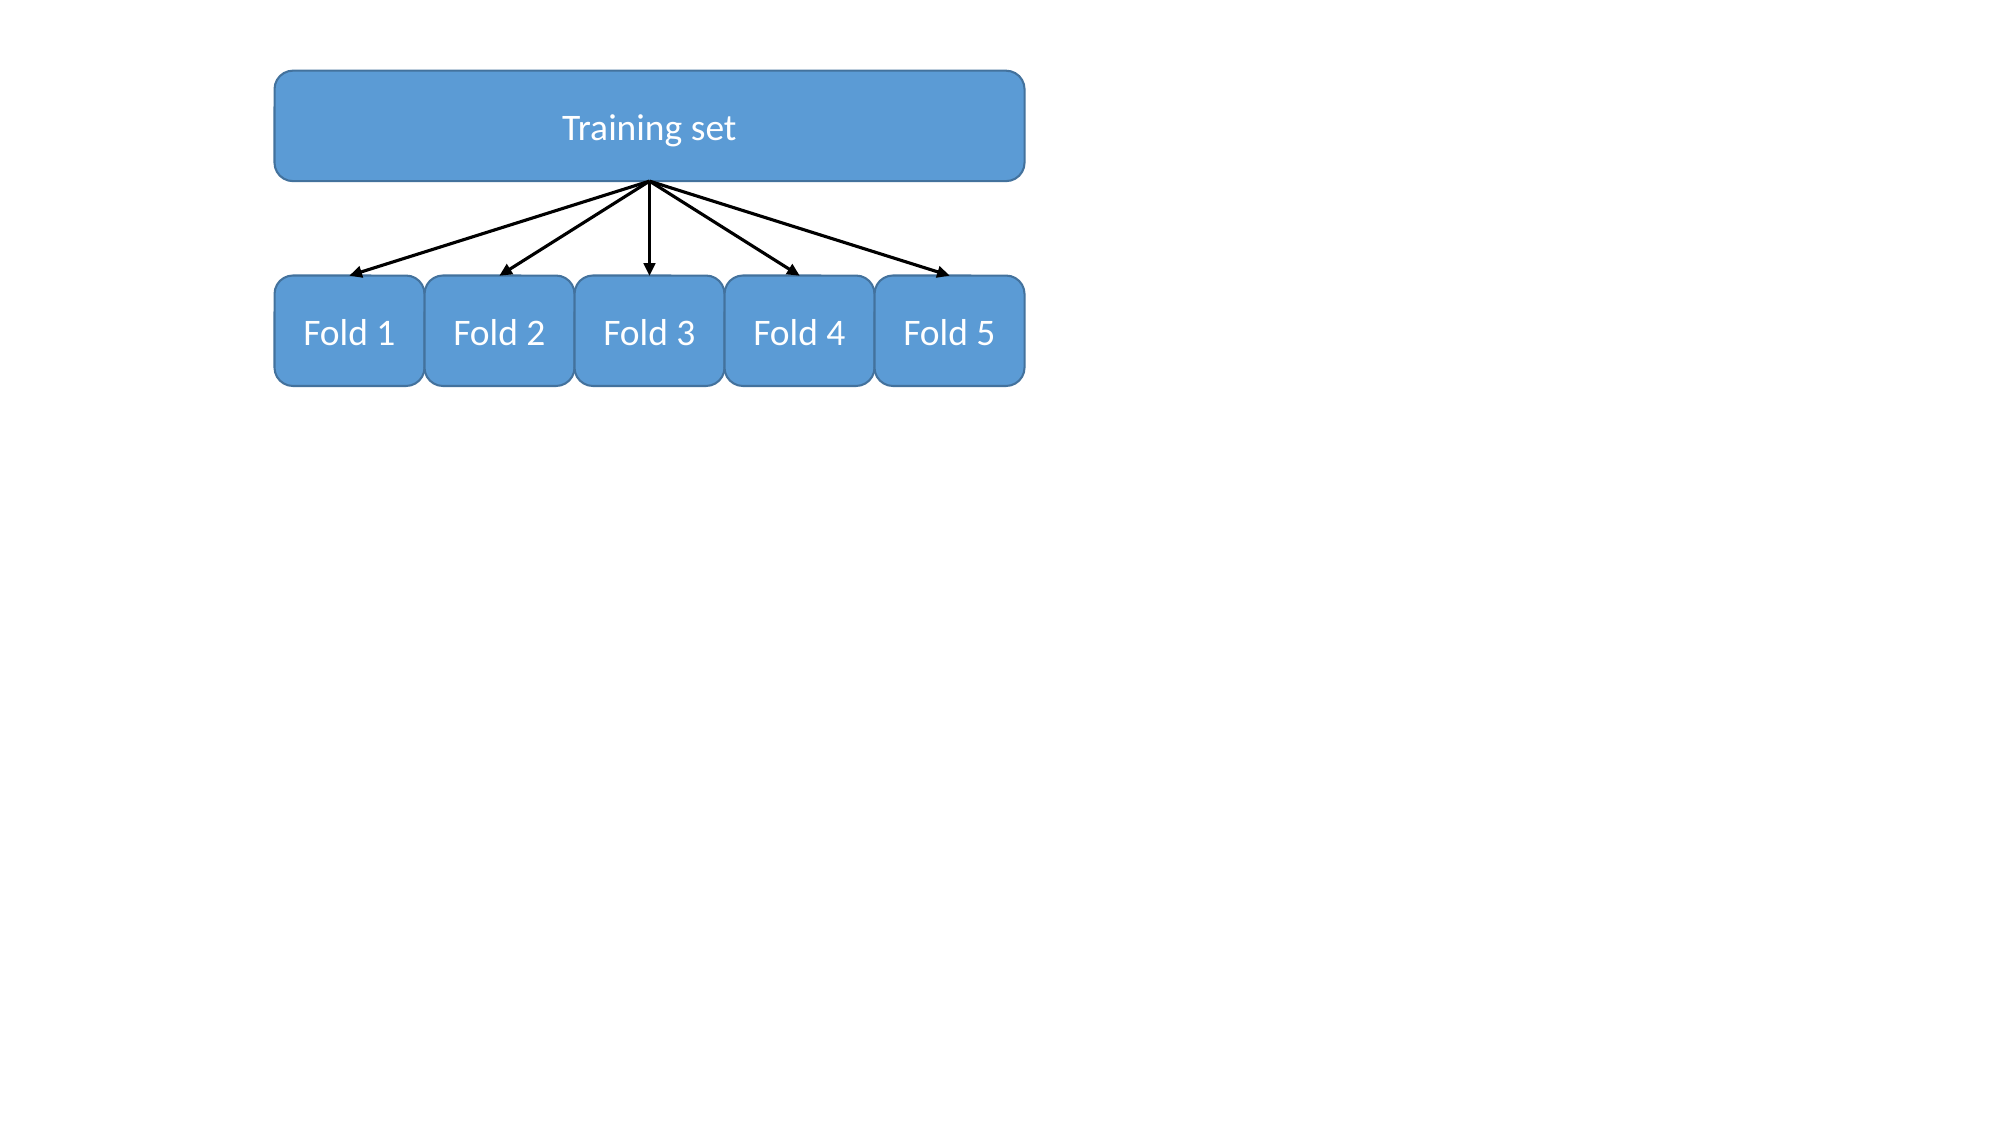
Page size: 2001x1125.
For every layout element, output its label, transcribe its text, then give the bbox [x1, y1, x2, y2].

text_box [499, 181, 649, 276]
text_box Fold 5 [873, 274, 1026, 388]
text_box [349, 181, 499, 276]
text_box Training set [273, 69, 1026, 183]
text_box Fold 4 [723, 276, 874, 388]
text_box Fold 2 [423, 276, 574, 388]
text_box Fold 1 [273, 274, 424, 388]
text_box Fold 3 [573, 276, 724, 388]
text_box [649, 181, 950, 276]
